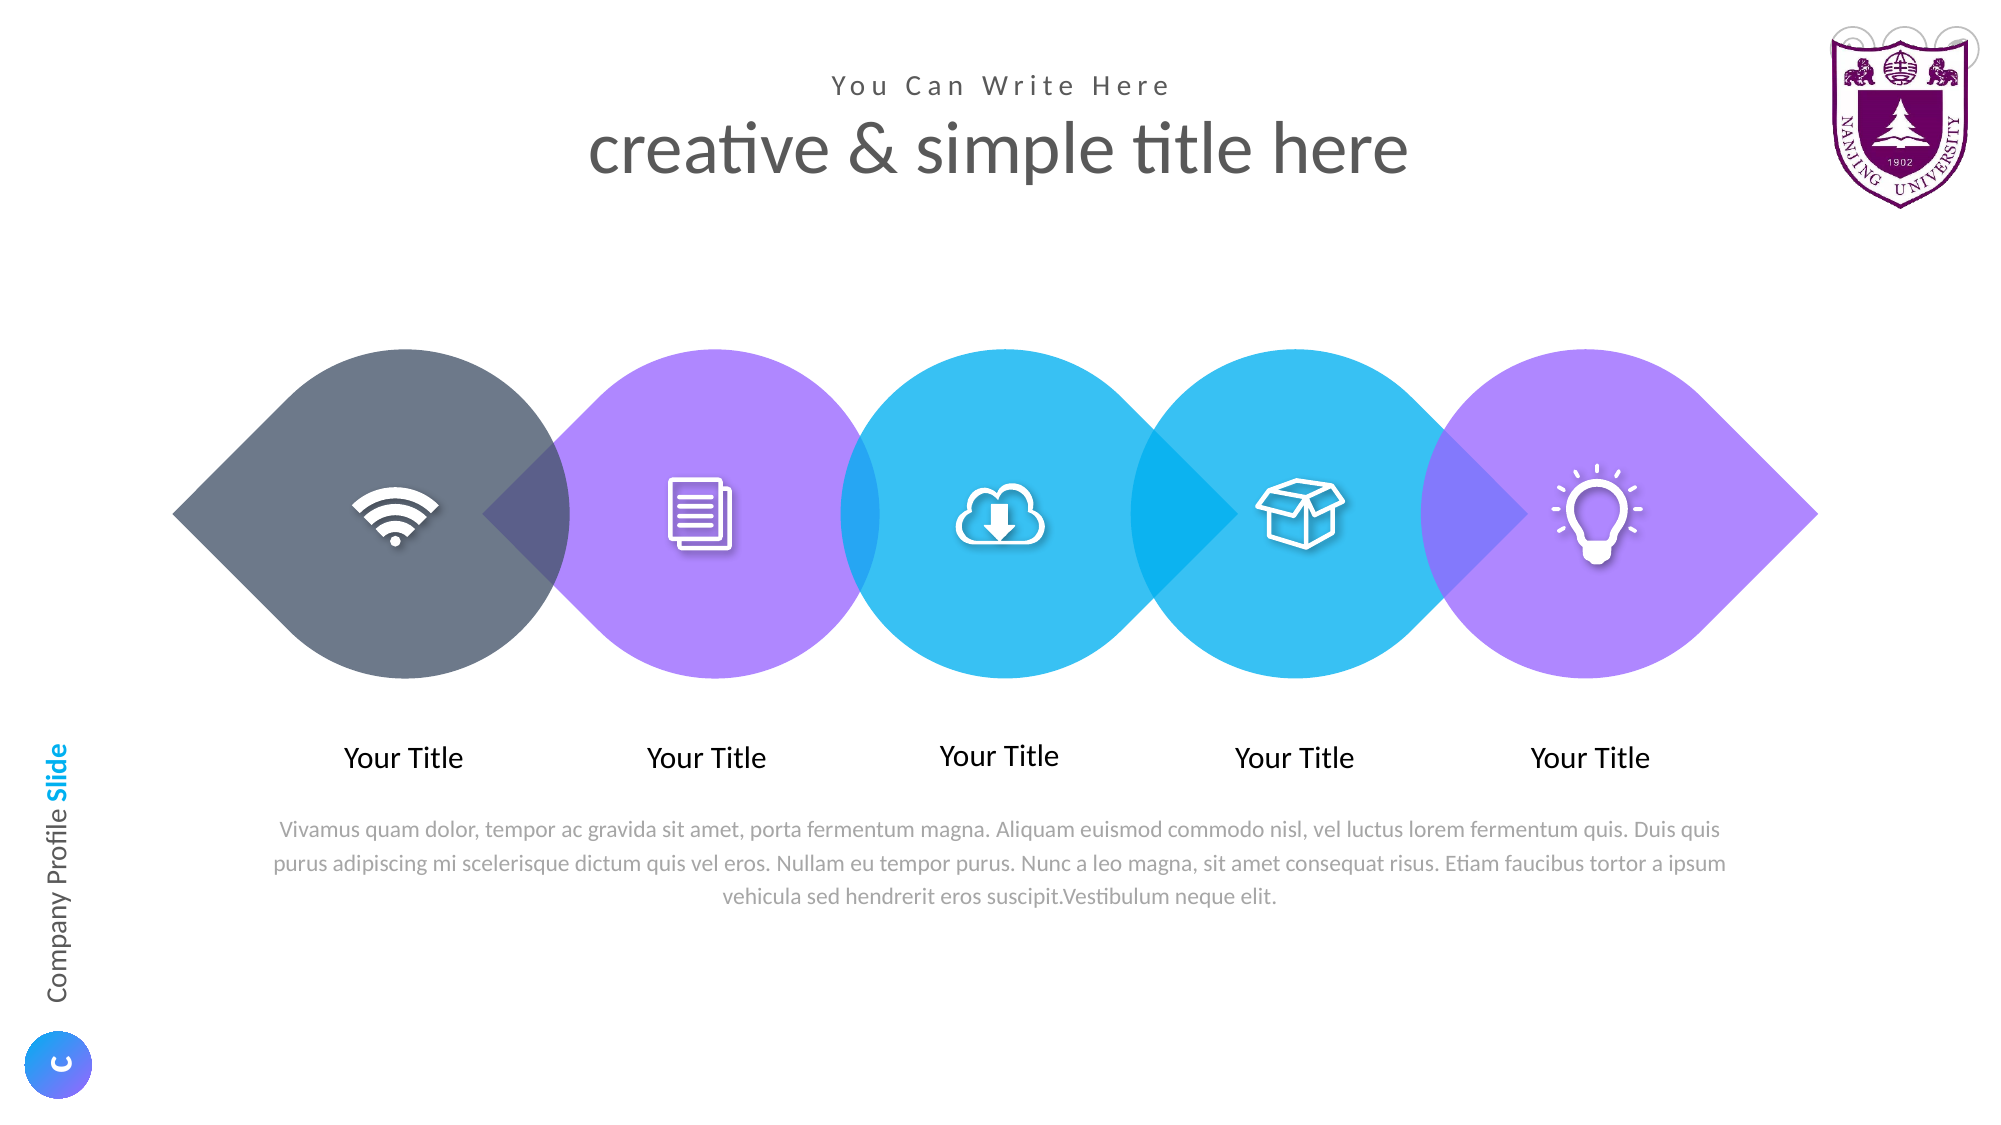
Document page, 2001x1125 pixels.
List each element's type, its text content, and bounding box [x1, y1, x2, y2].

text_box [88, 1047, 93, 1083]
text_box You Can Write Here [816, 58, 1184, 101]
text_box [1933, 26, 1980, 73]
text_box c [22, 1041, 88, 1089]
text_box [33, 1030, 83, 1041]
text_box Your Title [566, 722, 848, 783]
text_box creative & simple title here [359, 101, 1641, 198]
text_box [1829, 26, 1876, 73]
text_box Your Title [263, 722, 545, 783]
text_box Your Title [1154, 722, 1436, 783]
text_box Your Title [859, 720, 1141, 781]
text_box Your Title [1449, 722, 1732, 783]
text_box Vivamus quam dolor, tempor ac gravida sit amet, porta fermentum magna. Aliquam euismod commodo nisl, vel luctus lorem fermentum quis. Duis quis purus adipiscing mi scelerisque dictum quis vel eros. Nullam eu tempor purus. Nunc a leo magna, sit amet consequat risus. Etiam faucibus tortor a ipsum vehicula sed hendrerit eros suscipit.Vestibulum neque elit. [238, 800, 1762, 917]
text_box [33, 1089, 83, 1100]
picture [1832, 39, 1968, 209]
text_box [1881, 26, 1928, 39]
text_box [240, 349, 1751, 679]
text_box Company Profile Slide [29, 728, 80, 1019]
